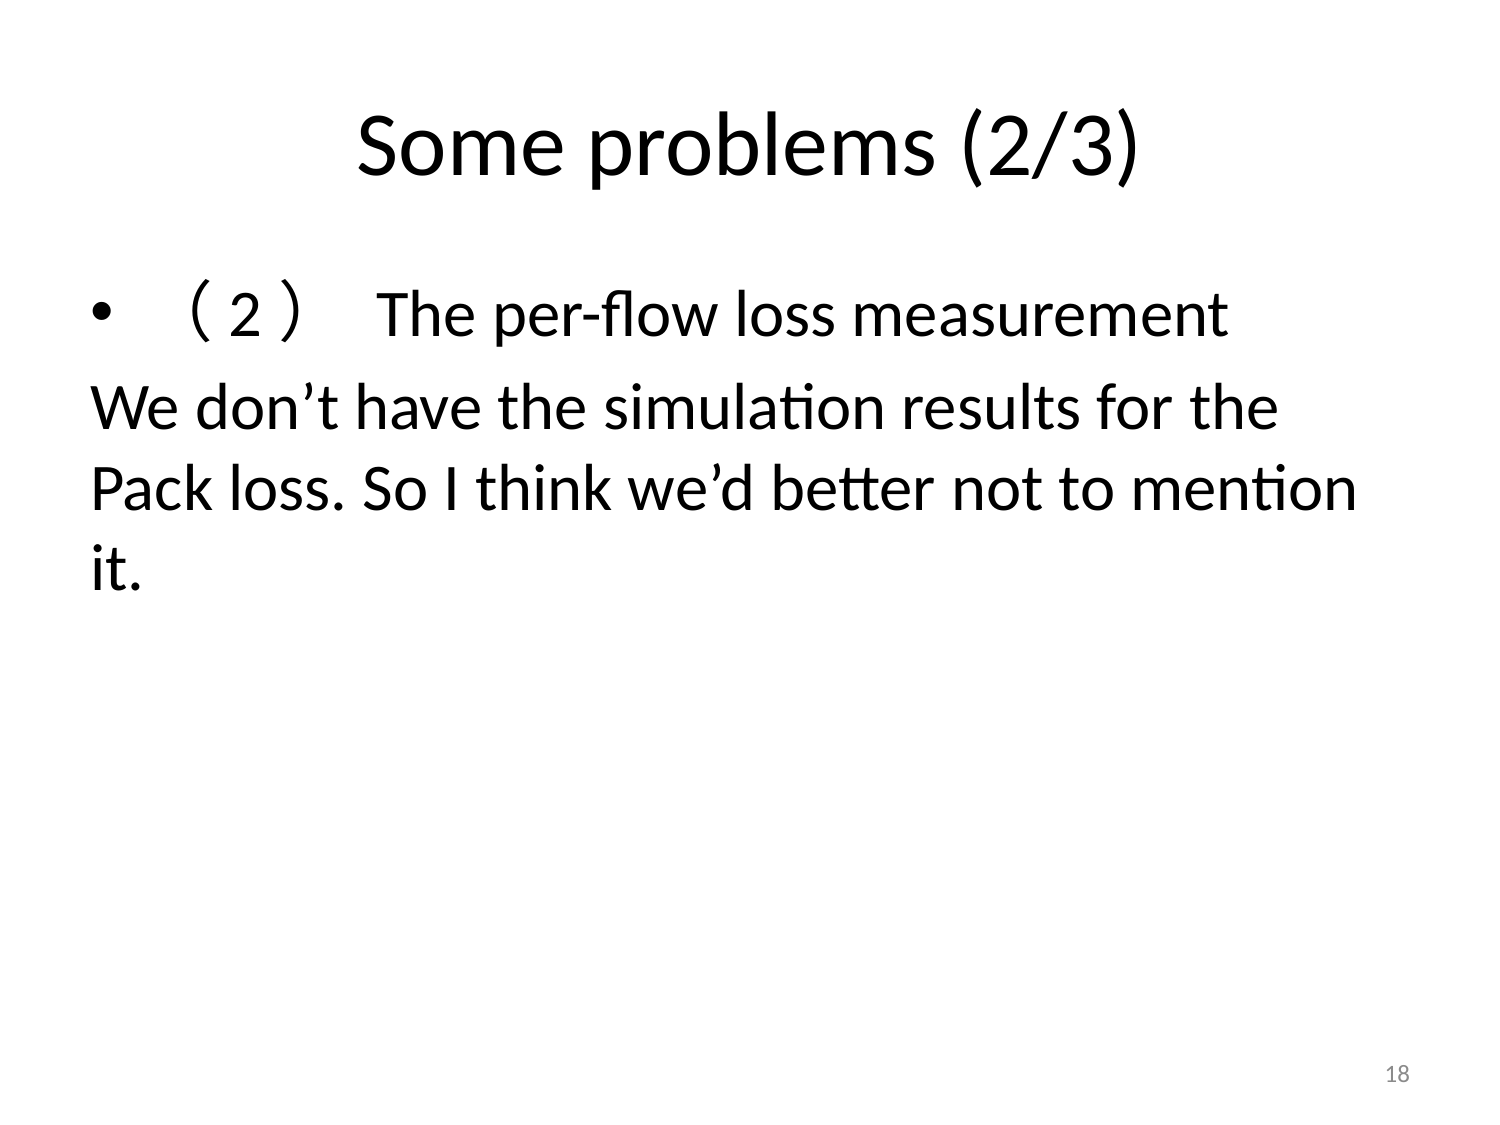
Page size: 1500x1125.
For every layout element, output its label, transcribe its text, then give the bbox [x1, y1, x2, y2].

slide_number 18 [1074, 1042, 1425, 1103]
title Some problems (2/3) [75, 45, 1425, 233]
list （2） The per-flow loss measurement We don’t have the simulation results for the Pack loss. So I think we’d better not to mention it. [75, 262, 1425, 1005]
